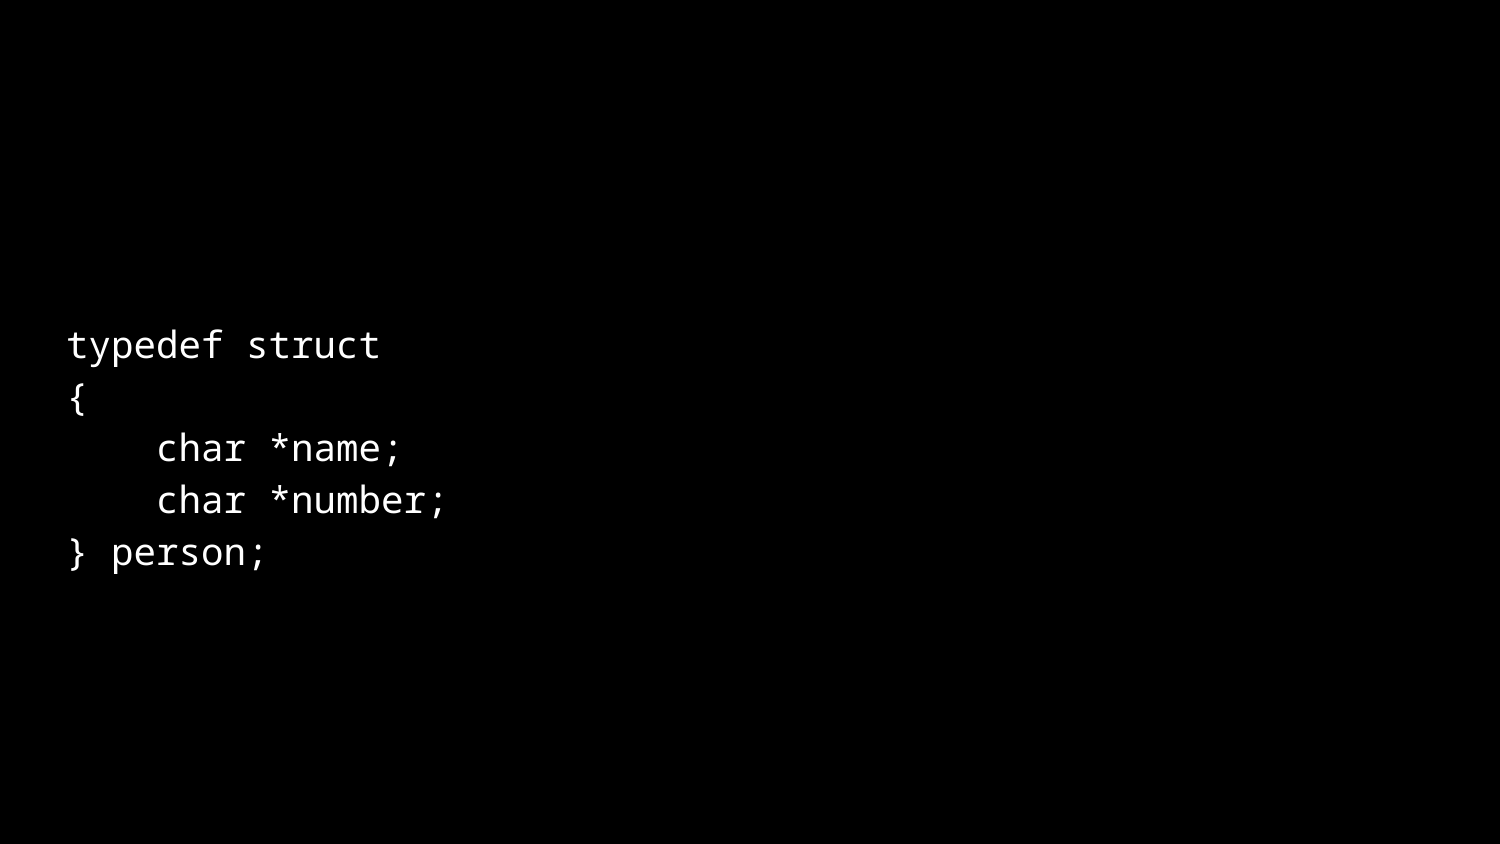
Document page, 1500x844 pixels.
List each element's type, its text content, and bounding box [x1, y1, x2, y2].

list typedef struct { char *name; char *number; } person; [51, 189, 1449, 750]
